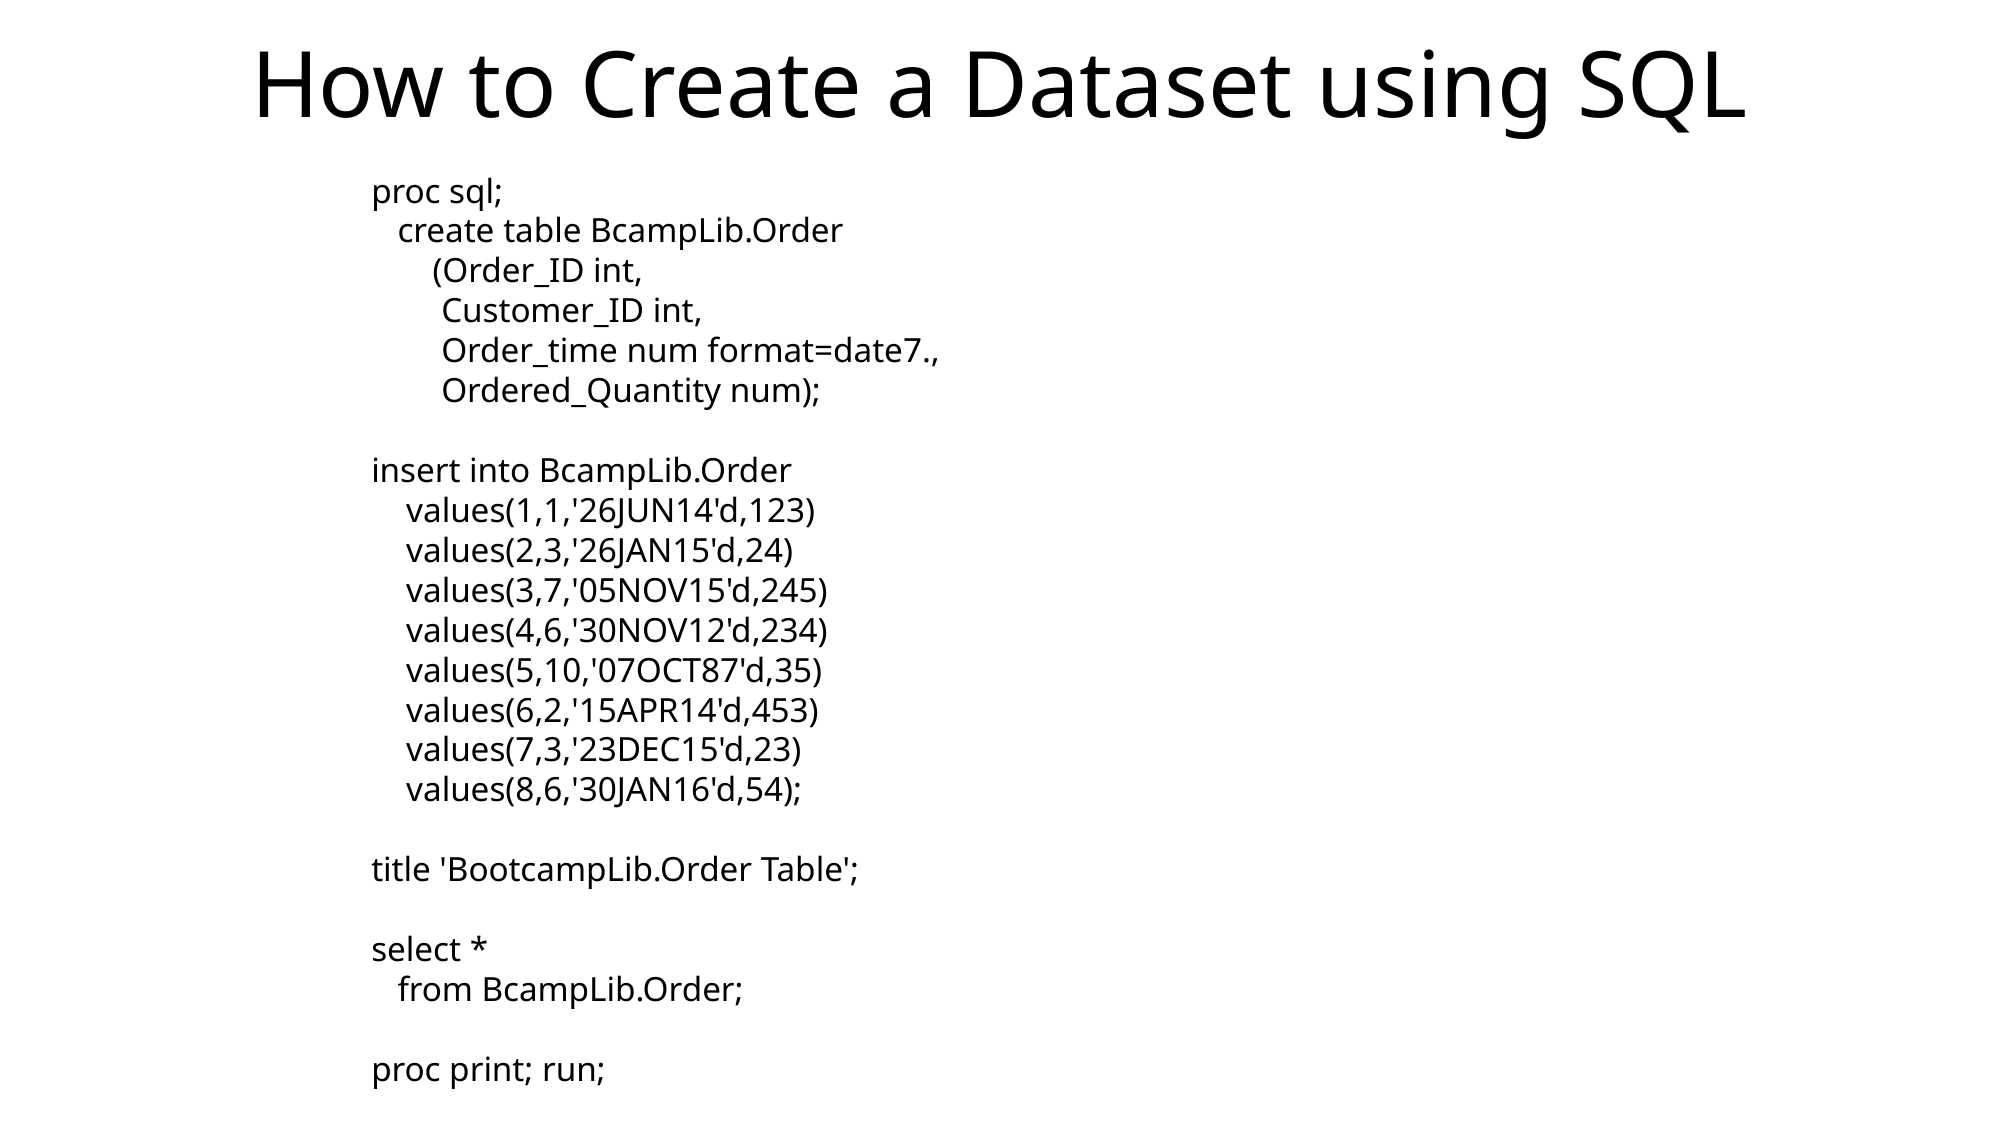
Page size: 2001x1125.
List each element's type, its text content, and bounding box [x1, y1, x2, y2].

title How to Create a Dataset using SQL [137, 19, 1863, 157]
list proc sql; create table BcampLib.Order (Order_ID int, Customer_ID int, Order_time num format=date7., Ordered_Quantity num); insert into BcampLib.Order values(1,1,'26JUN14'd,123) values(2,3,'26JAN15'd,24) values(3,7,'05NOV15'd,245) values(4,6,'30NOV12'd,234) values(5,10,'07OCT87'd,35) values(6,2,'15APR14'd,453) values(7,3,'23DEC15'd,23) values(8,6,'30JAN16'd,54); title 'BootcampLib.Order Table'; select * from BcampLib.Order; proc print; run; [356, 162, 1482, 1096]
